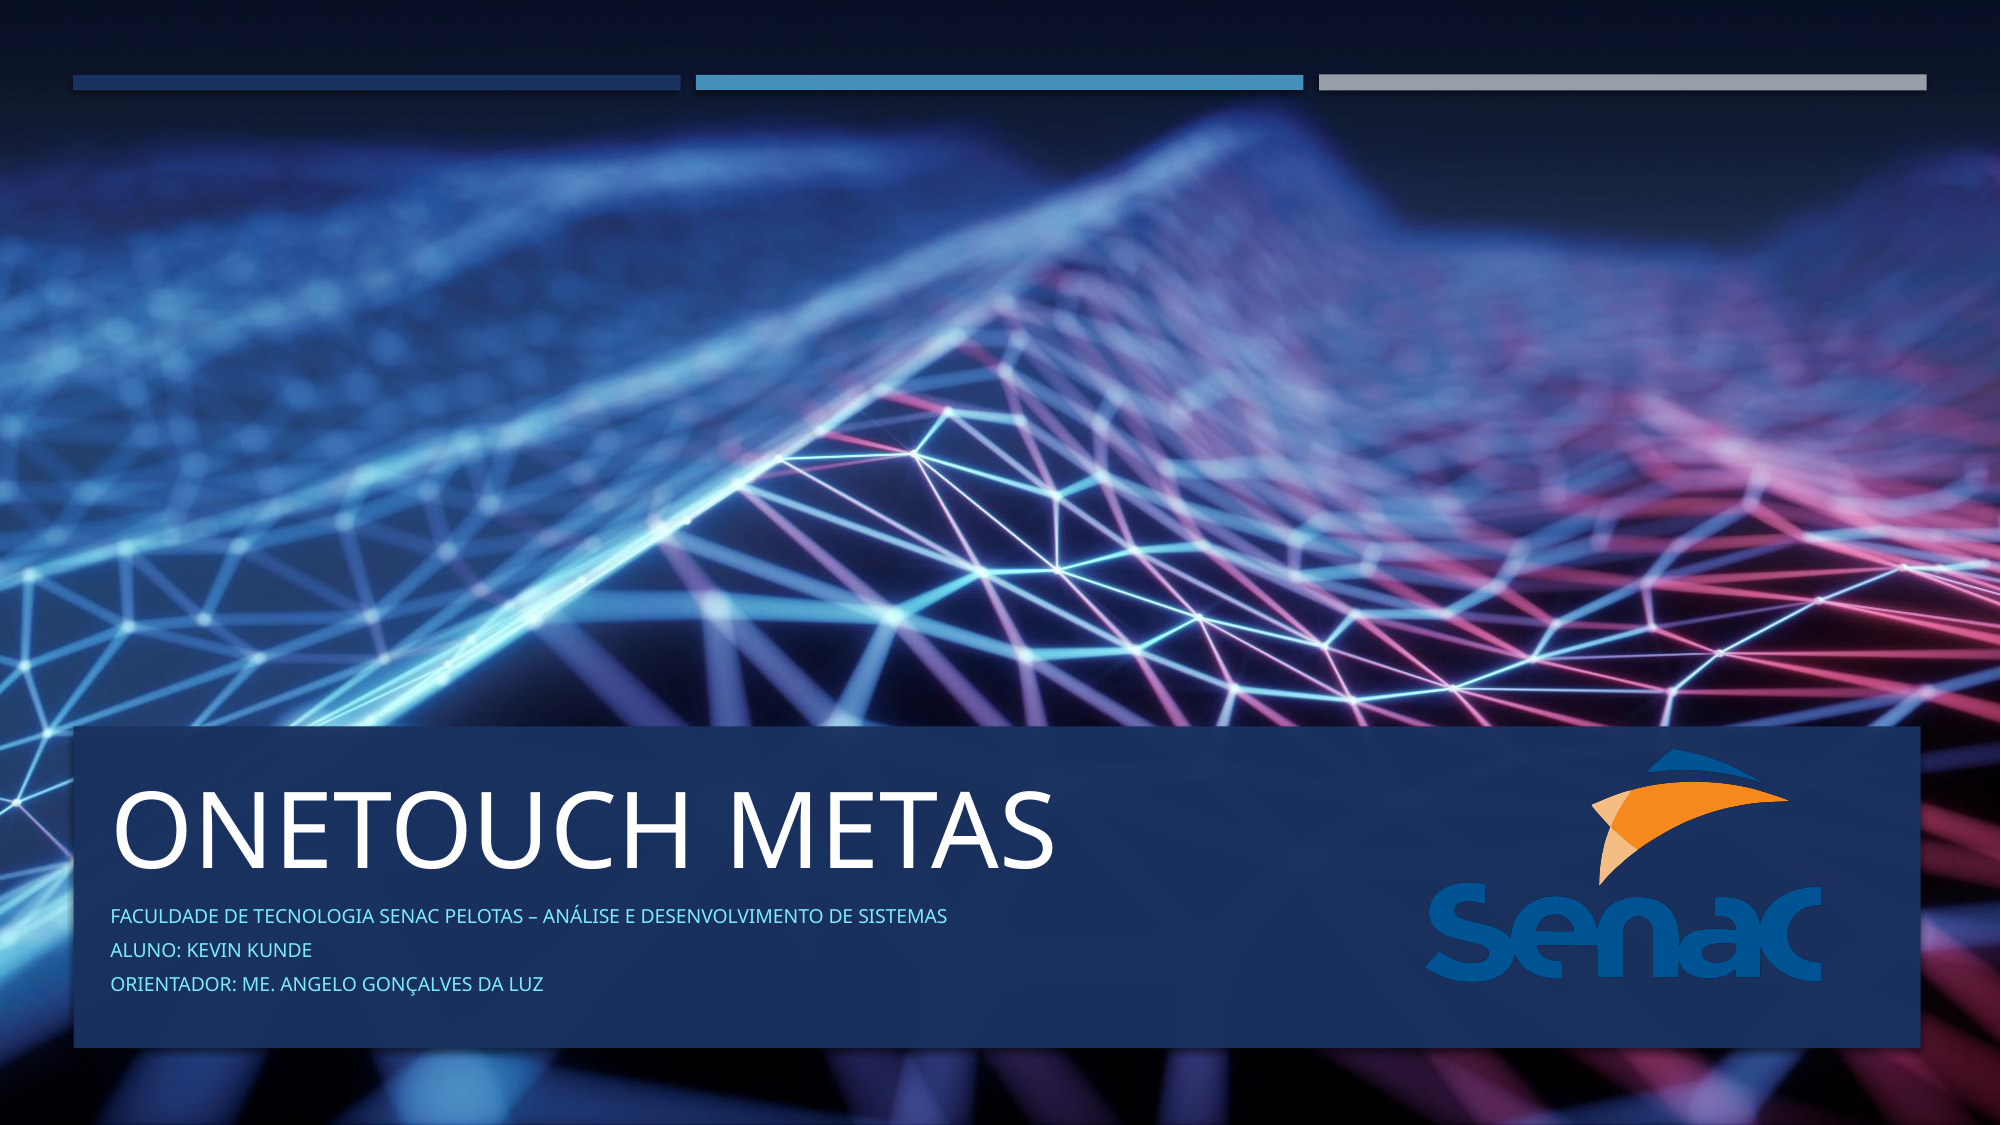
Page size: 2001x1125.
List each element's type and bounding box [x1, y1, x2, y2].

picture [0, 0, 2000, 1125]
text_box [72, 73, 1928, 92]
